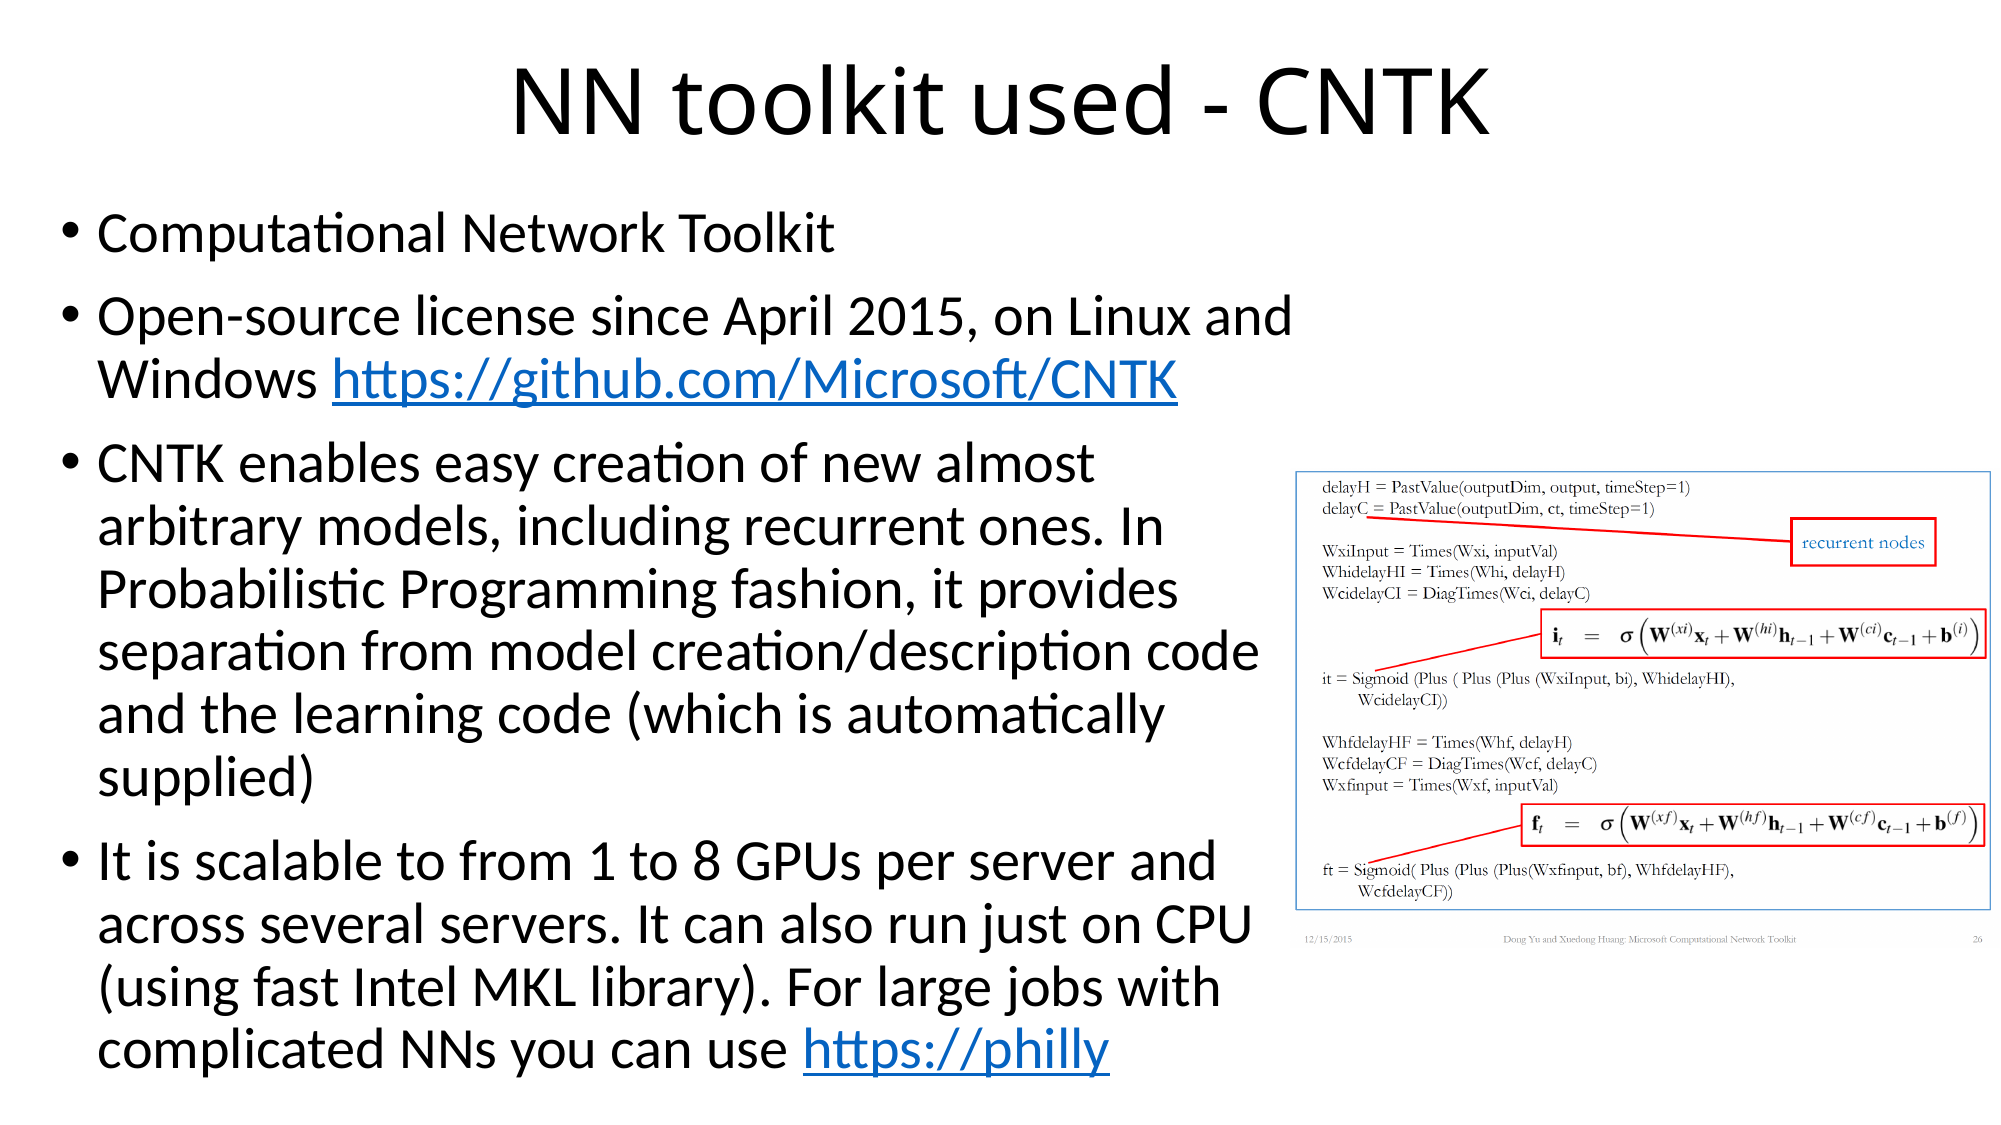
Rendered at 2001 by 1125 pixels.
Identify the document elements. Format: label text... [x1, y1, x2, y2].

list Computational Network Toolkit Open-source license since April 2015, on Linux and Windows https://github.com/Microsoft/CNTK CNTK enables easy creation of new almost arbitrary models, including recurrent ones. In Probabilistic Programming fashion, it provides separation from model creation/description code and the learning code (which is automatically supplied) It is scalable to from 1 to 8 GPUs per server and across several servers. It can also run just on CPU (using fast Intel MKL library). For large jobs with complicated NNs you can use https://philly [45, 194, 1317, 1125]
title NN toolkit used - CNTK [137, 7, 1863, 203]
picture [1290, 468, 2000, 948]
